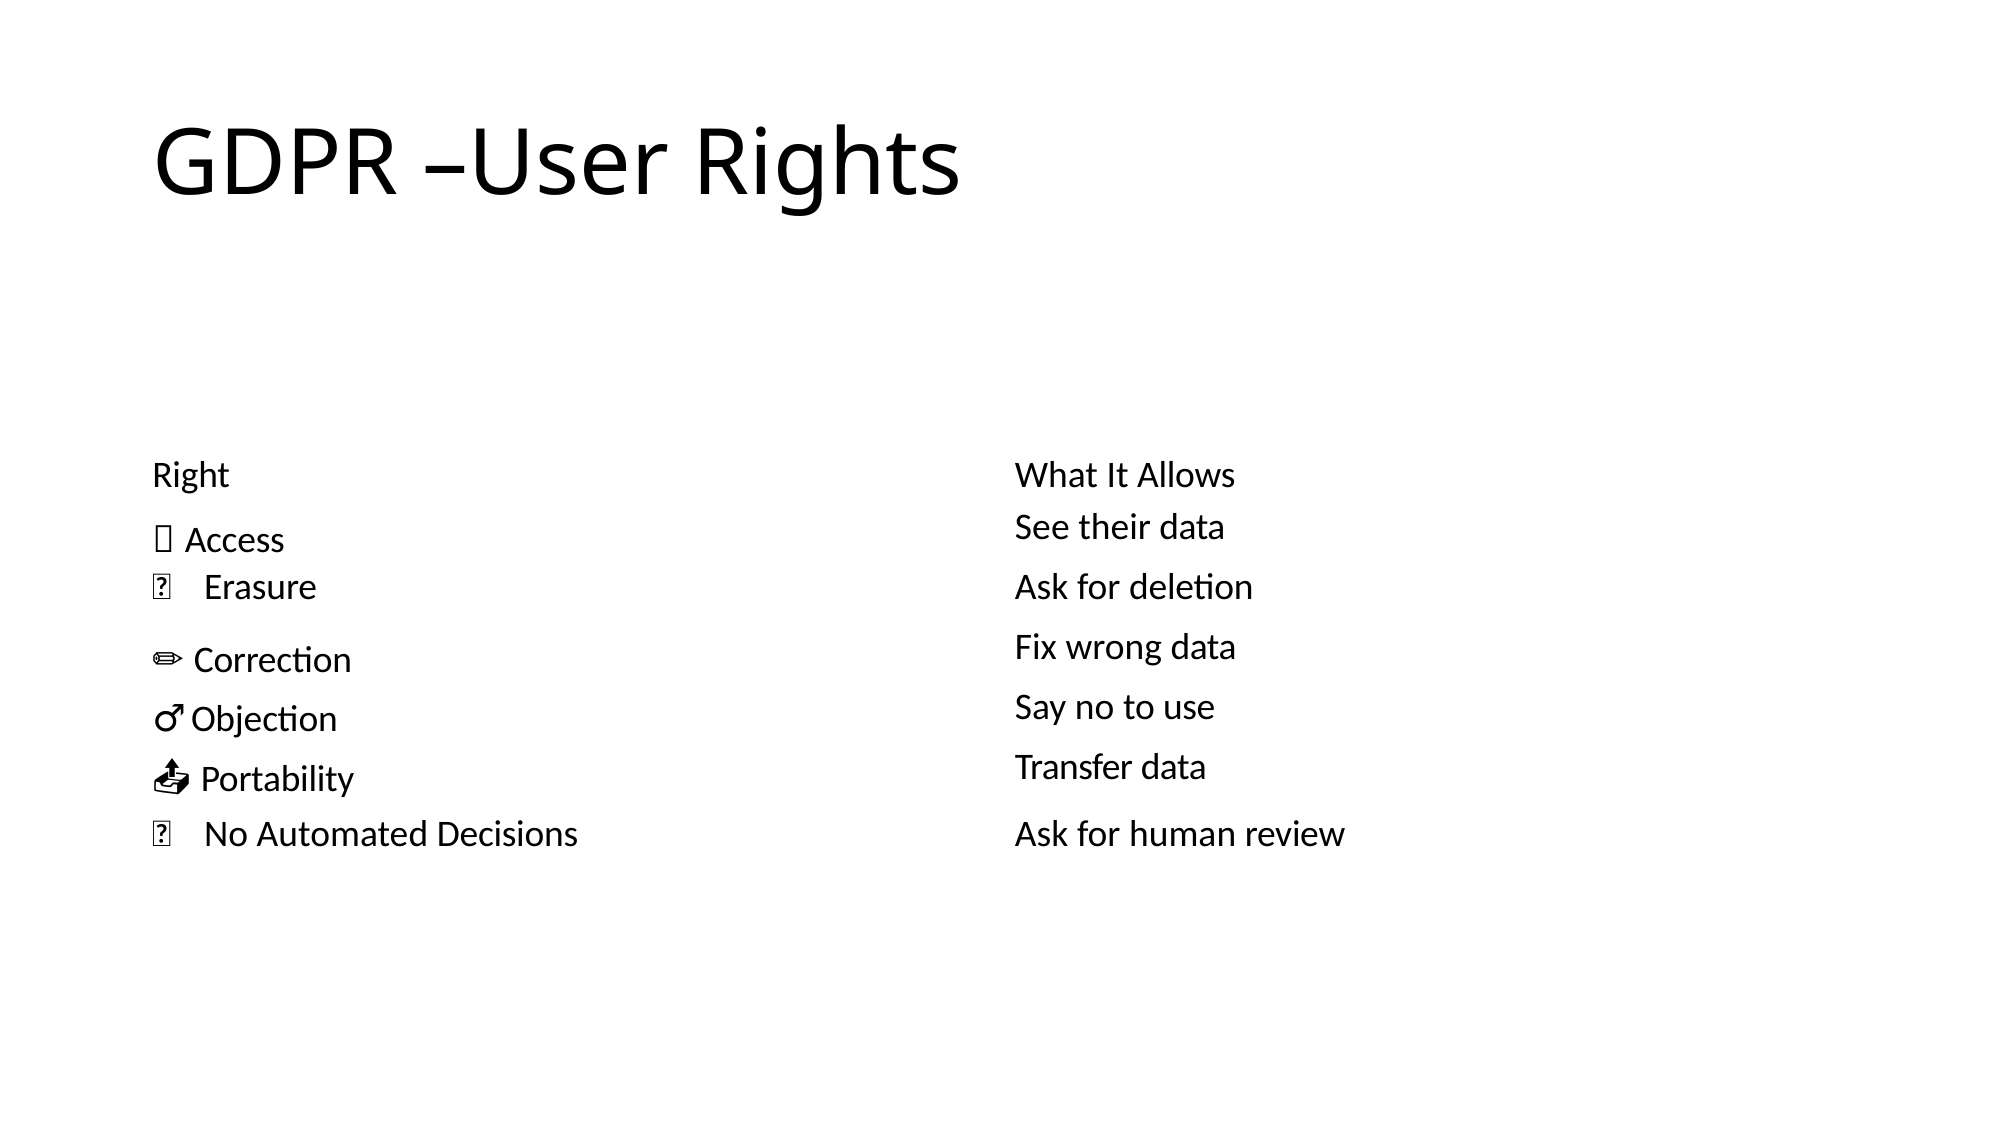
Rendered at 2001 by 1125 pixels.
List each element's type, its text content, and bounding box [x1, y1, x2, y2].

table_cell 🧹 Erasure [147, 570, 795, 624]
table_header Right [147, 461, 795, 504]
table_cell Say no to use [795, 684, 1352, 744]
table_cell ✅ Access [147, 504, 795, 570]
table_cell Fix wrong data [795, 624, 1352, 684]
table_cell Ask for human review [795, 810, 1352, 858]
table_cell ✏️ Correction [147, 624, 795, 684]
table_cell 📤 Portability [147, 744, 795, 810]
title GDPR –User Rights [41, 42, 1802, 291]
table_cell 🙅♂️ Objection [147, 684, 795, 744]
table_cell Transfer data [795, 744, 1352, 810]
table_cell 🧹 No Automated Decisions [147, 810, 795, 858]
table_cell Ask for deletion [795, 570, 1352, 624]
table_header What It Allows [795, 461, 1352, 504]
table_cell See their data [795, 504, 1352, 570]
